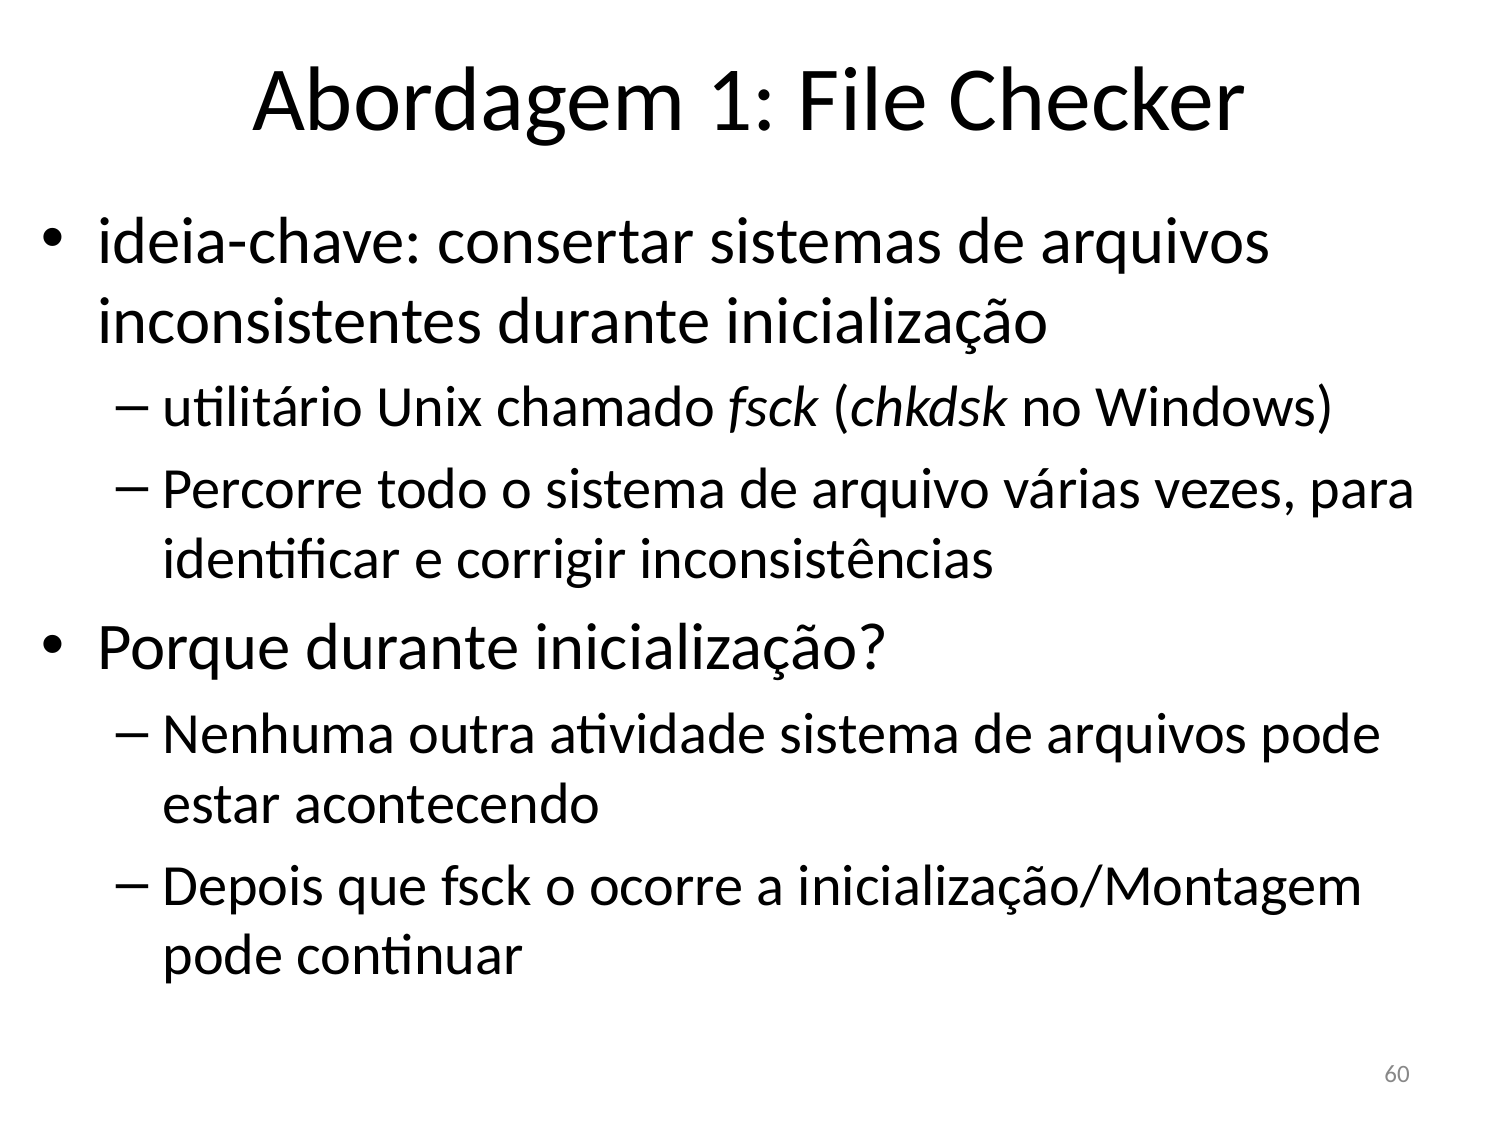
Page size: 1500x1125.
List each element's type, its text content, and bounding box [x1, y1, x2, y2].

list ideia-chave: consertar sistemas de arquivos inconsistentes durante inicialização utilitário Unix chamado fsck (chkdsk no Windows) Percorre todo o sistema de arquivo várias vezes, para identificar e corrigir inconsistências Porque durante inicialização? Nenhuma outra atividade sistema de arquivos pode estar acontecendo Depois que fsck o ocorre a inicialização/Montagem pode continuar [25, 189, 1467, 1038]
slide_number 60 [1074, 1042, 1425, 1103]
title Abordagem 1: File Checker [75, 0, 1425, 188]
